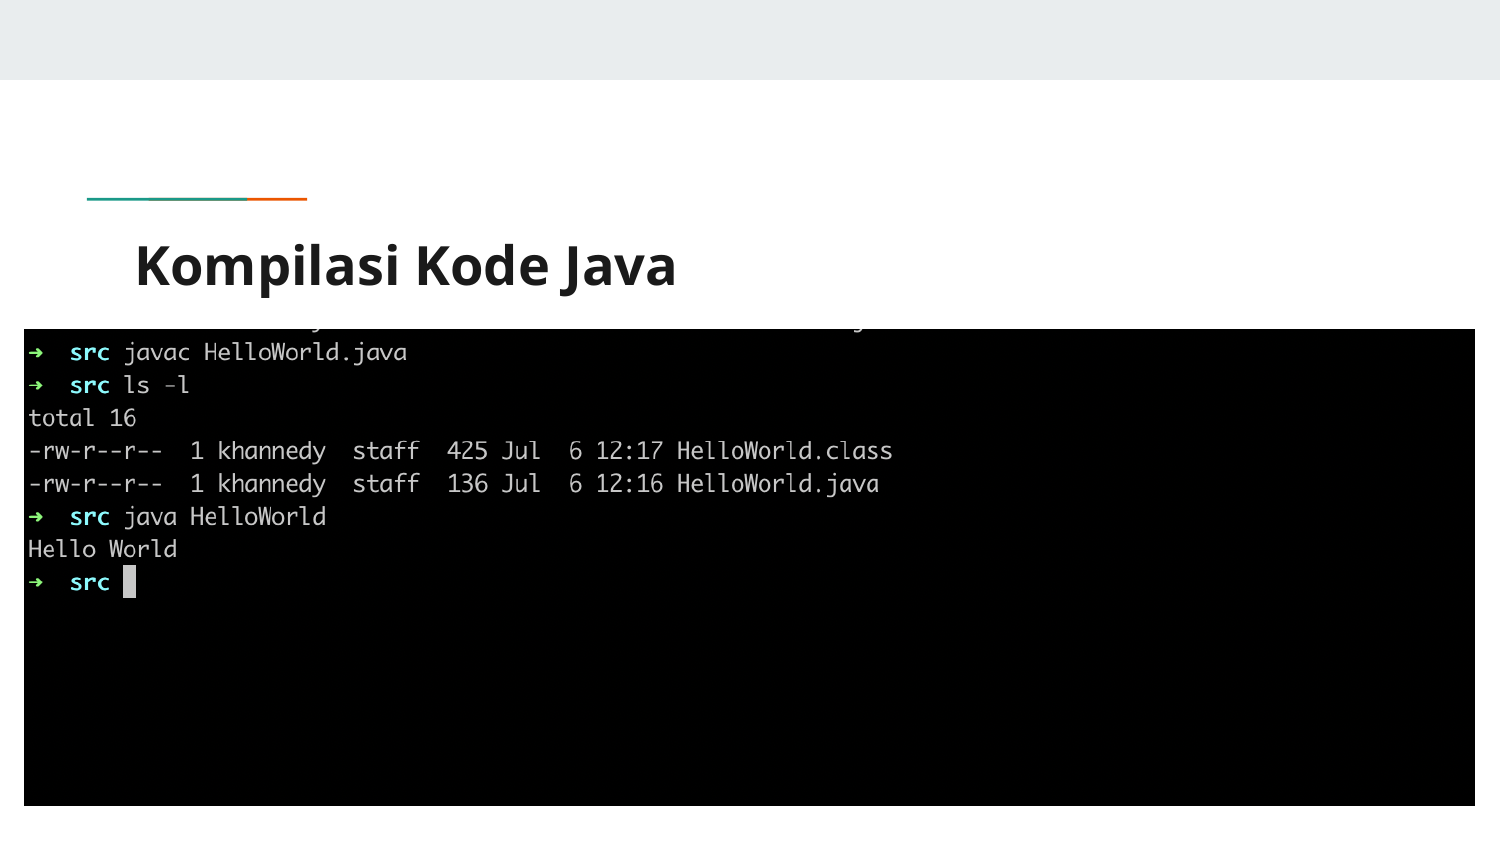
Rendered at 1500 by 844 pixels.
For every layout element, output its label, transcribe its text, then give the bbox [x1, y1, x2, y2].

title Kompilasi Kode Java [119, 216, 1381, 305]
picture [24, 328, 1476, 806]
